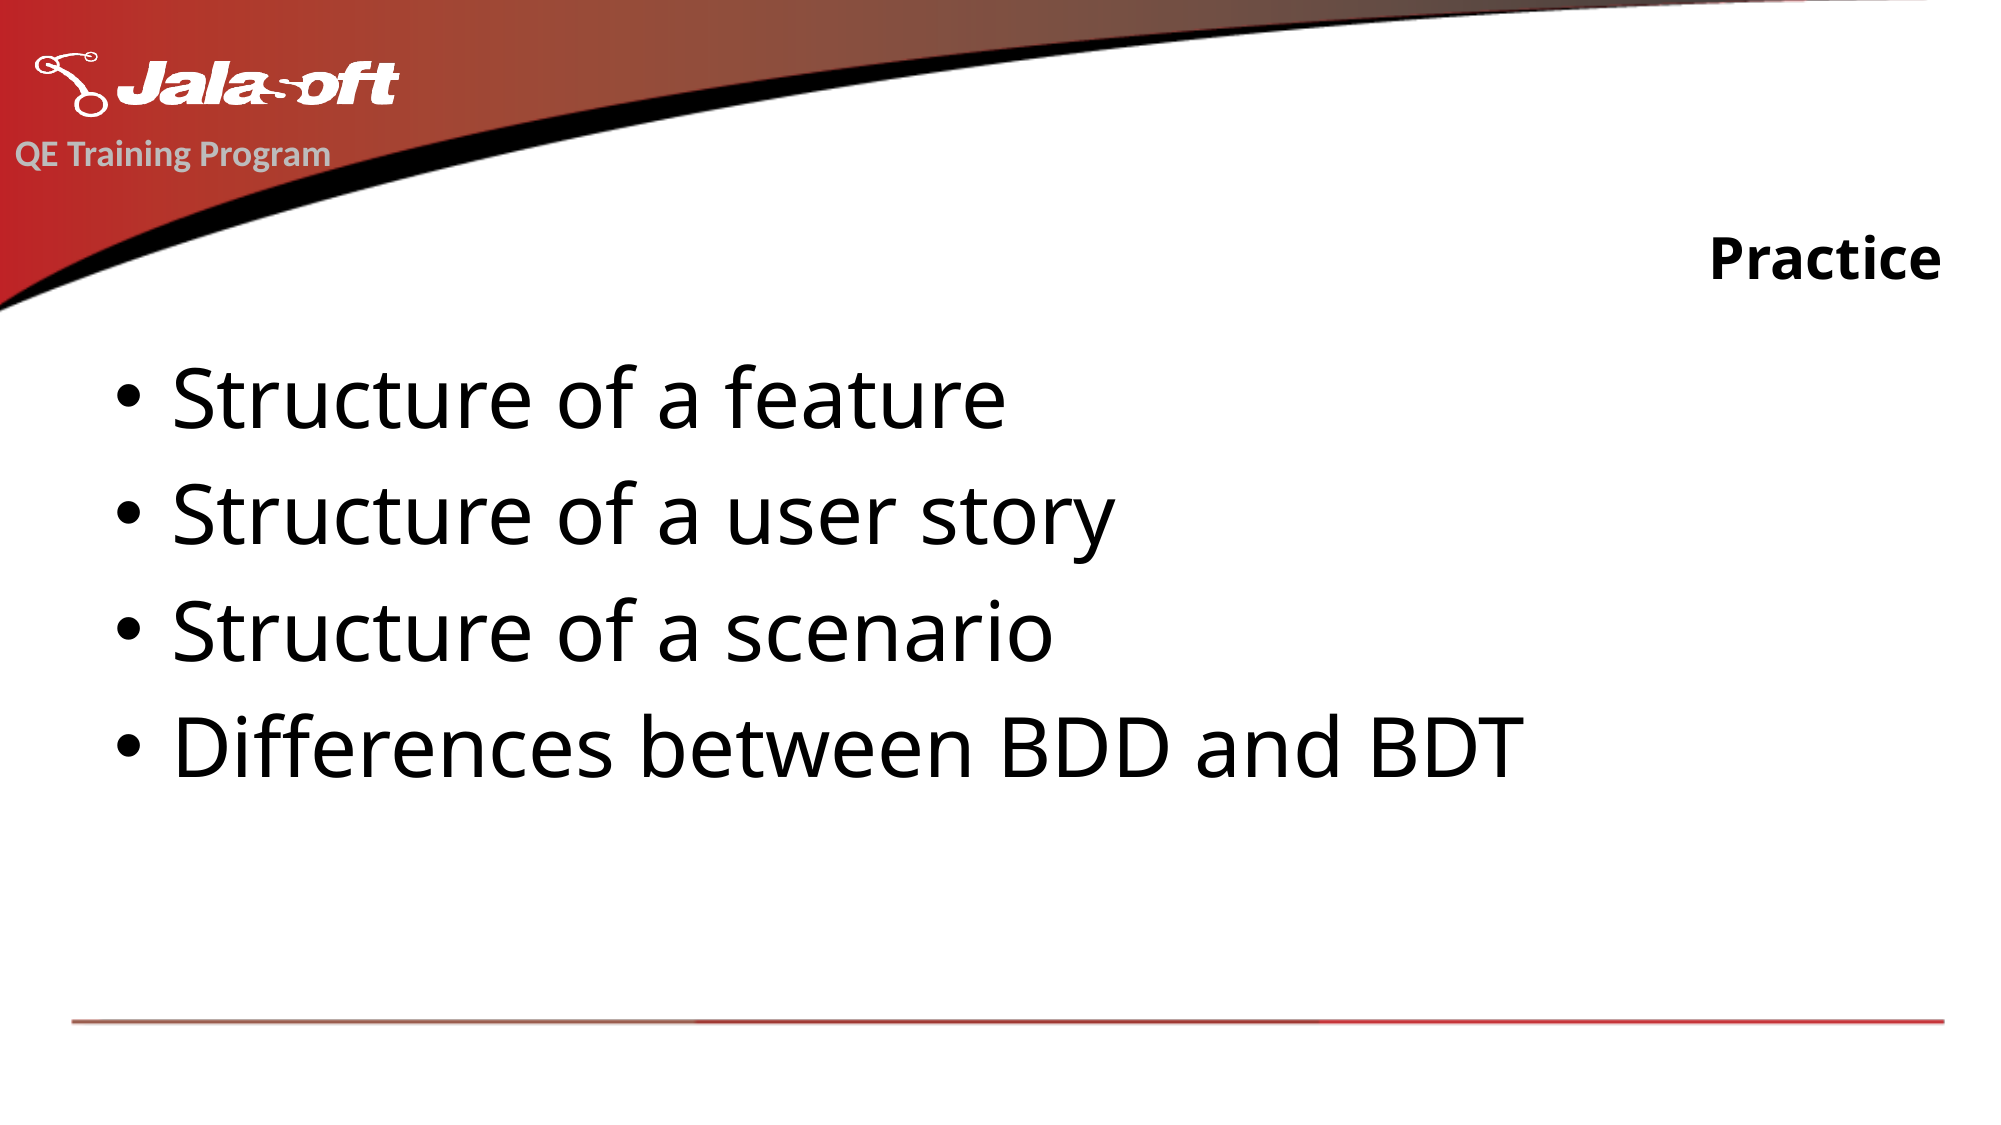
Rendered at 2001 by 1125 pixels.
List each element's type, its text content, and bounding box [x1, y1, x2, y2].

title Practice [433, 187, 1959, 325]
list Structure of a feature Structure of a user story Structure of a scenario Differences between BDD and BDT [99, 337, 1900, 932]
picture [0, 0, 2000, 1125]
text_box QE Training Program [0, 122, 441, 182]
